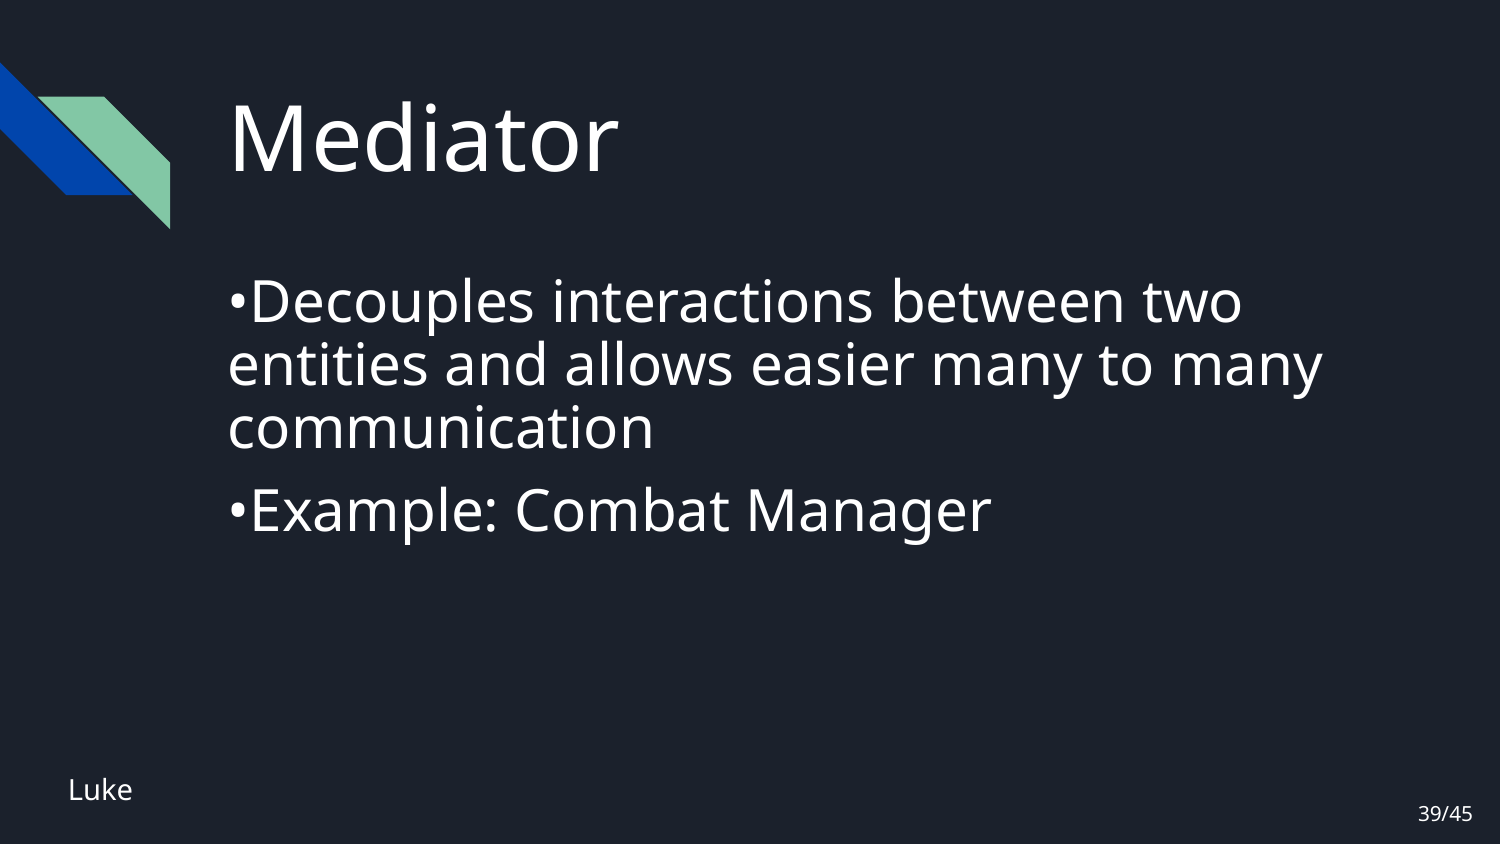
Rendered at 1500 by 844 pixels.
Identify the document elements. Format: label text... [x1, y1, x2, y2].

text_box Luke [52, 763, 277, 814]
list •Decouples interactions between two entities and allows easier many to many communication •Example: Combat Manager [212, 257, 1368, 735]
list 39/45 [1403, 781, 1500, 844]
title Mediator [212, 64, 1368, 215]
